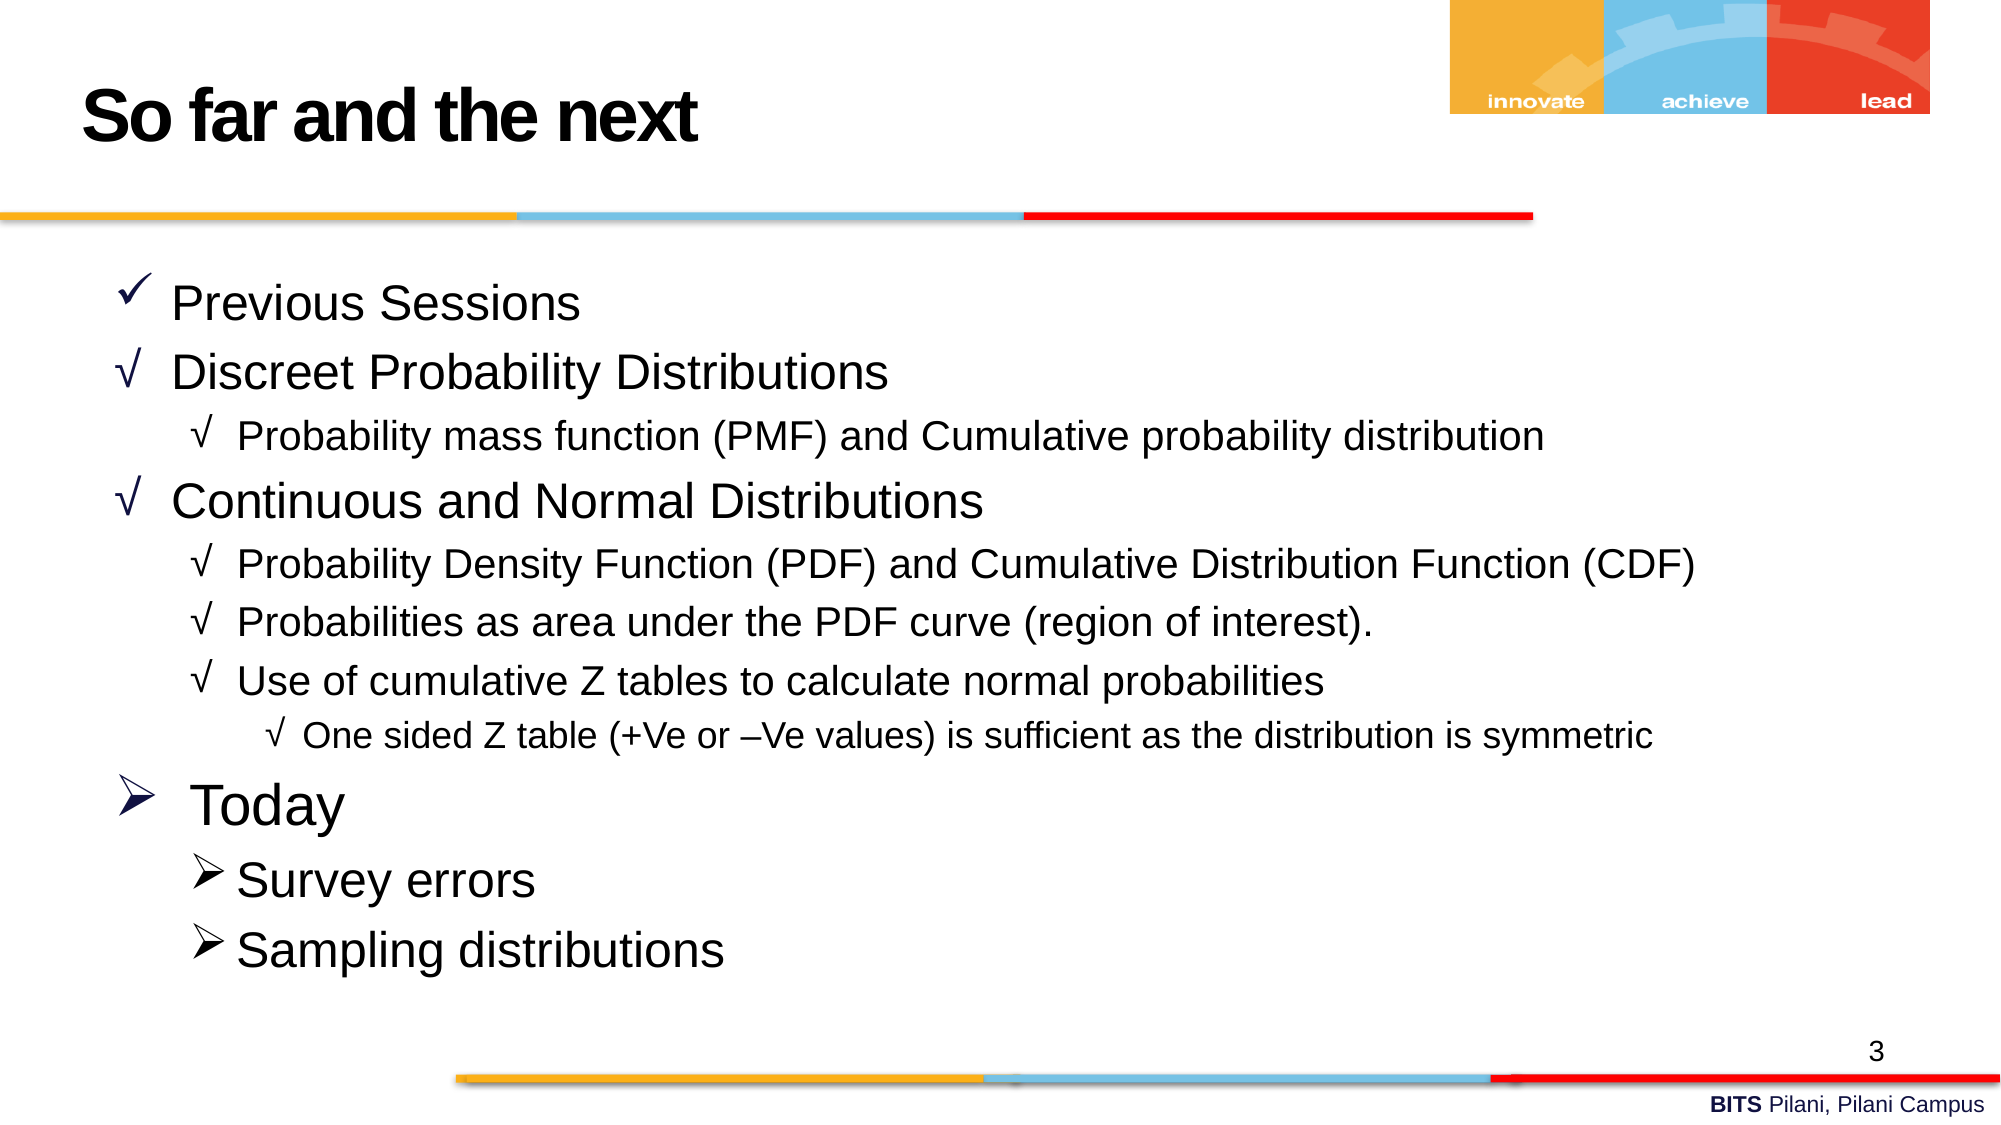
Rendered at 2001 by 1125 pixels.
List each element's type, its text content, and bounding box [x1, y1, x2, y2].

slide_number 3 [1433, 1024, 1901, 1103]
list So far and the next [66, 24, 1450, 213]
list Previous Sessions Discreet Probability Distributions Probability mass function (PMF) and Cumulative probability distribution Continuous and Normal Distributions Probability Density Function (PDF) and Cumulative Distribution Function (CDF) Probabilities as area under the PDF curve (region of interest). Use of cumulative Z tables to calculate normal probabilities One sided Z table (+Ve or –Ve values) is sufficient as the distribution is symmetric Today Survey errors Sampling distributions [99, 262, 1900, 1005]
picture [1449, 0, 1930, 114]
